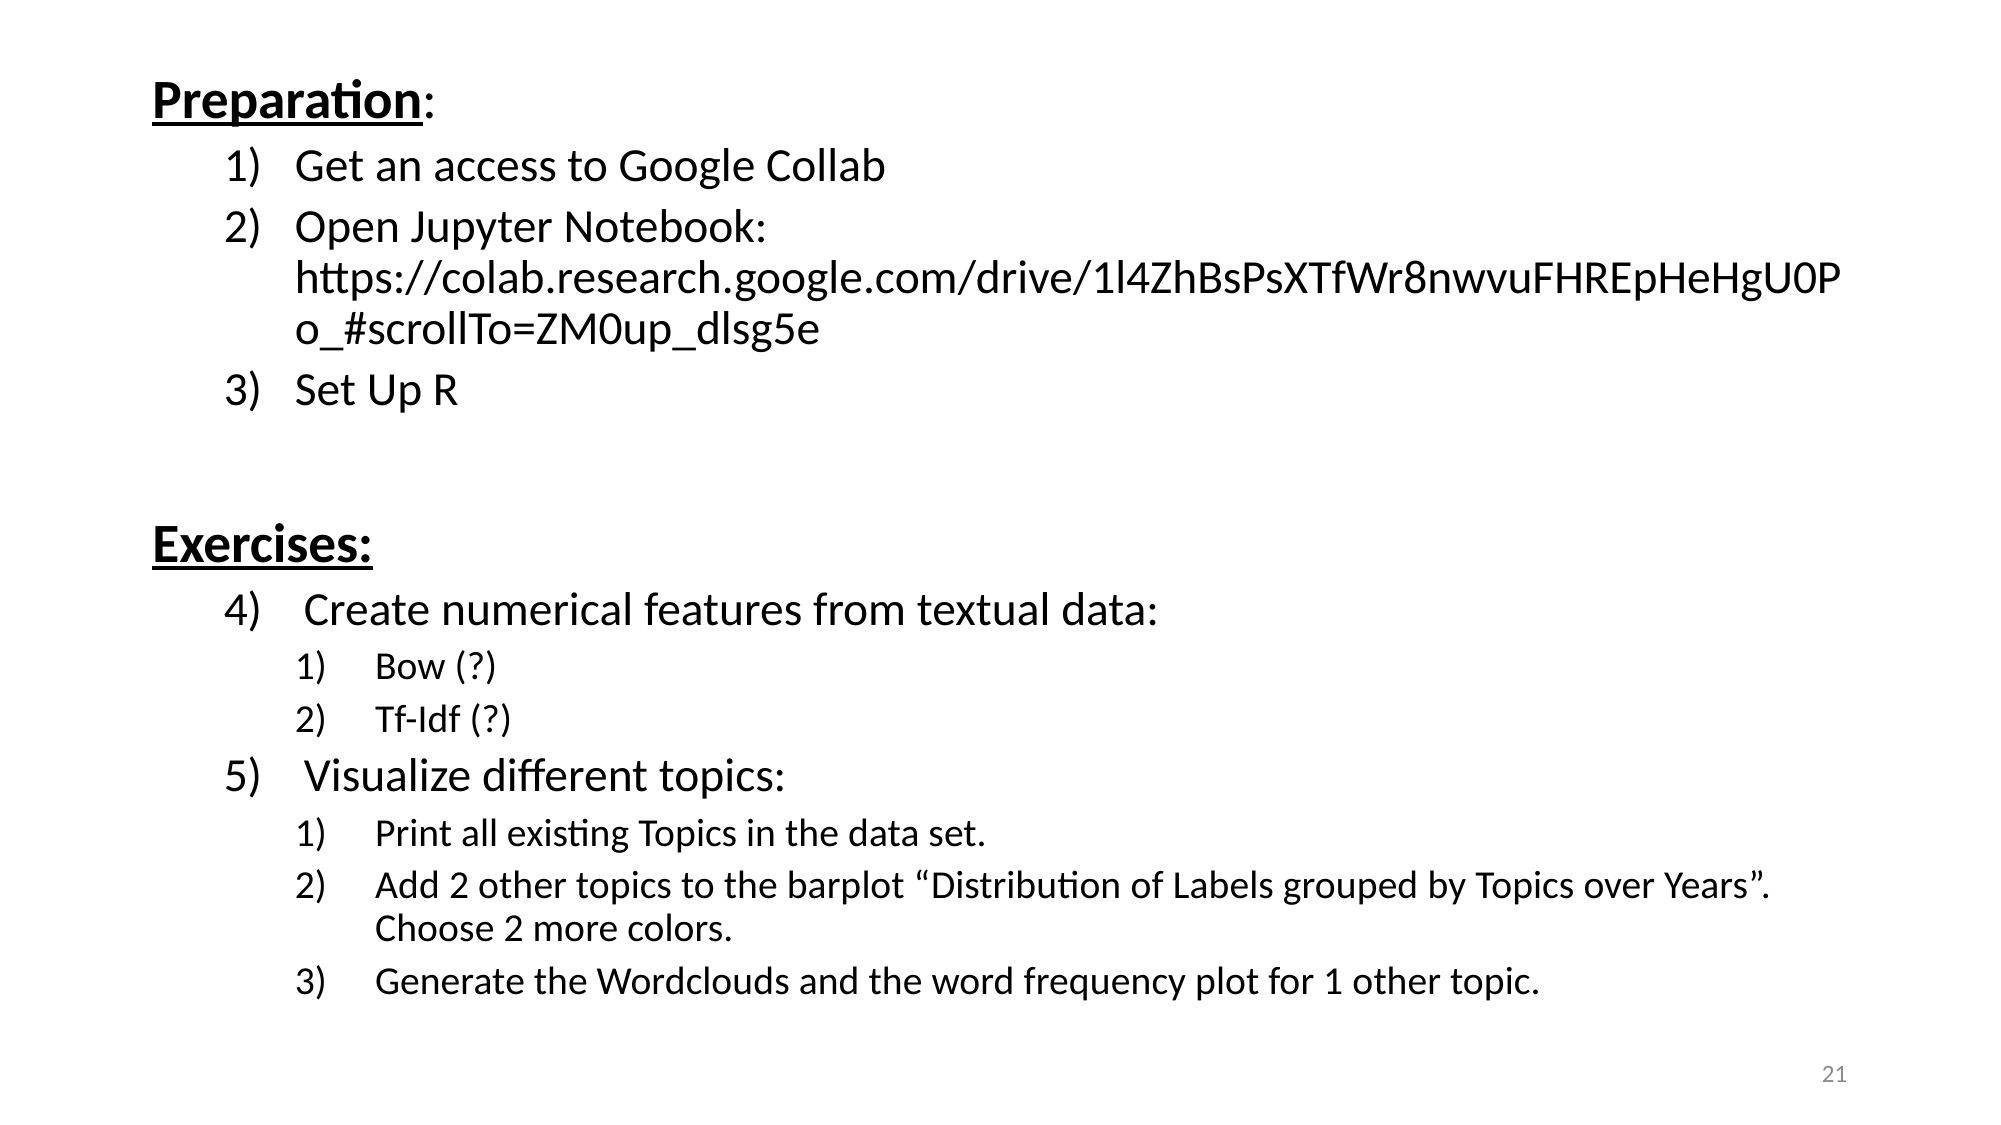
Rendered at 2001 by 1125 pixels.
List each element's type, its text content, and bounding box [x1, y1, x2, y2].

slide_number 21 [1412, 1042, 1863, 1103]
list Preparation: Get an access to Google Collab Open Jupyter Notebook: https://colab.research.google.com/drive/1l4ZhBsPsXTfWr8nwvuFHREpHeHgU0Po_#scrollTo=ZM0up_dlsg5e Set Up R Exercises: Create numerical features from textual data: Bow (?) Tf-Idf (?) Visualize different topics: Print all existing Topics in the data set. Add 2 other topics to the barplot “Distribution of Labels grouped by Topics over Years”. Choose 2 more colors. Generate the Wordclouds and the word frequency plot for 1 other topic. [137, 63, 1863, 1014]
